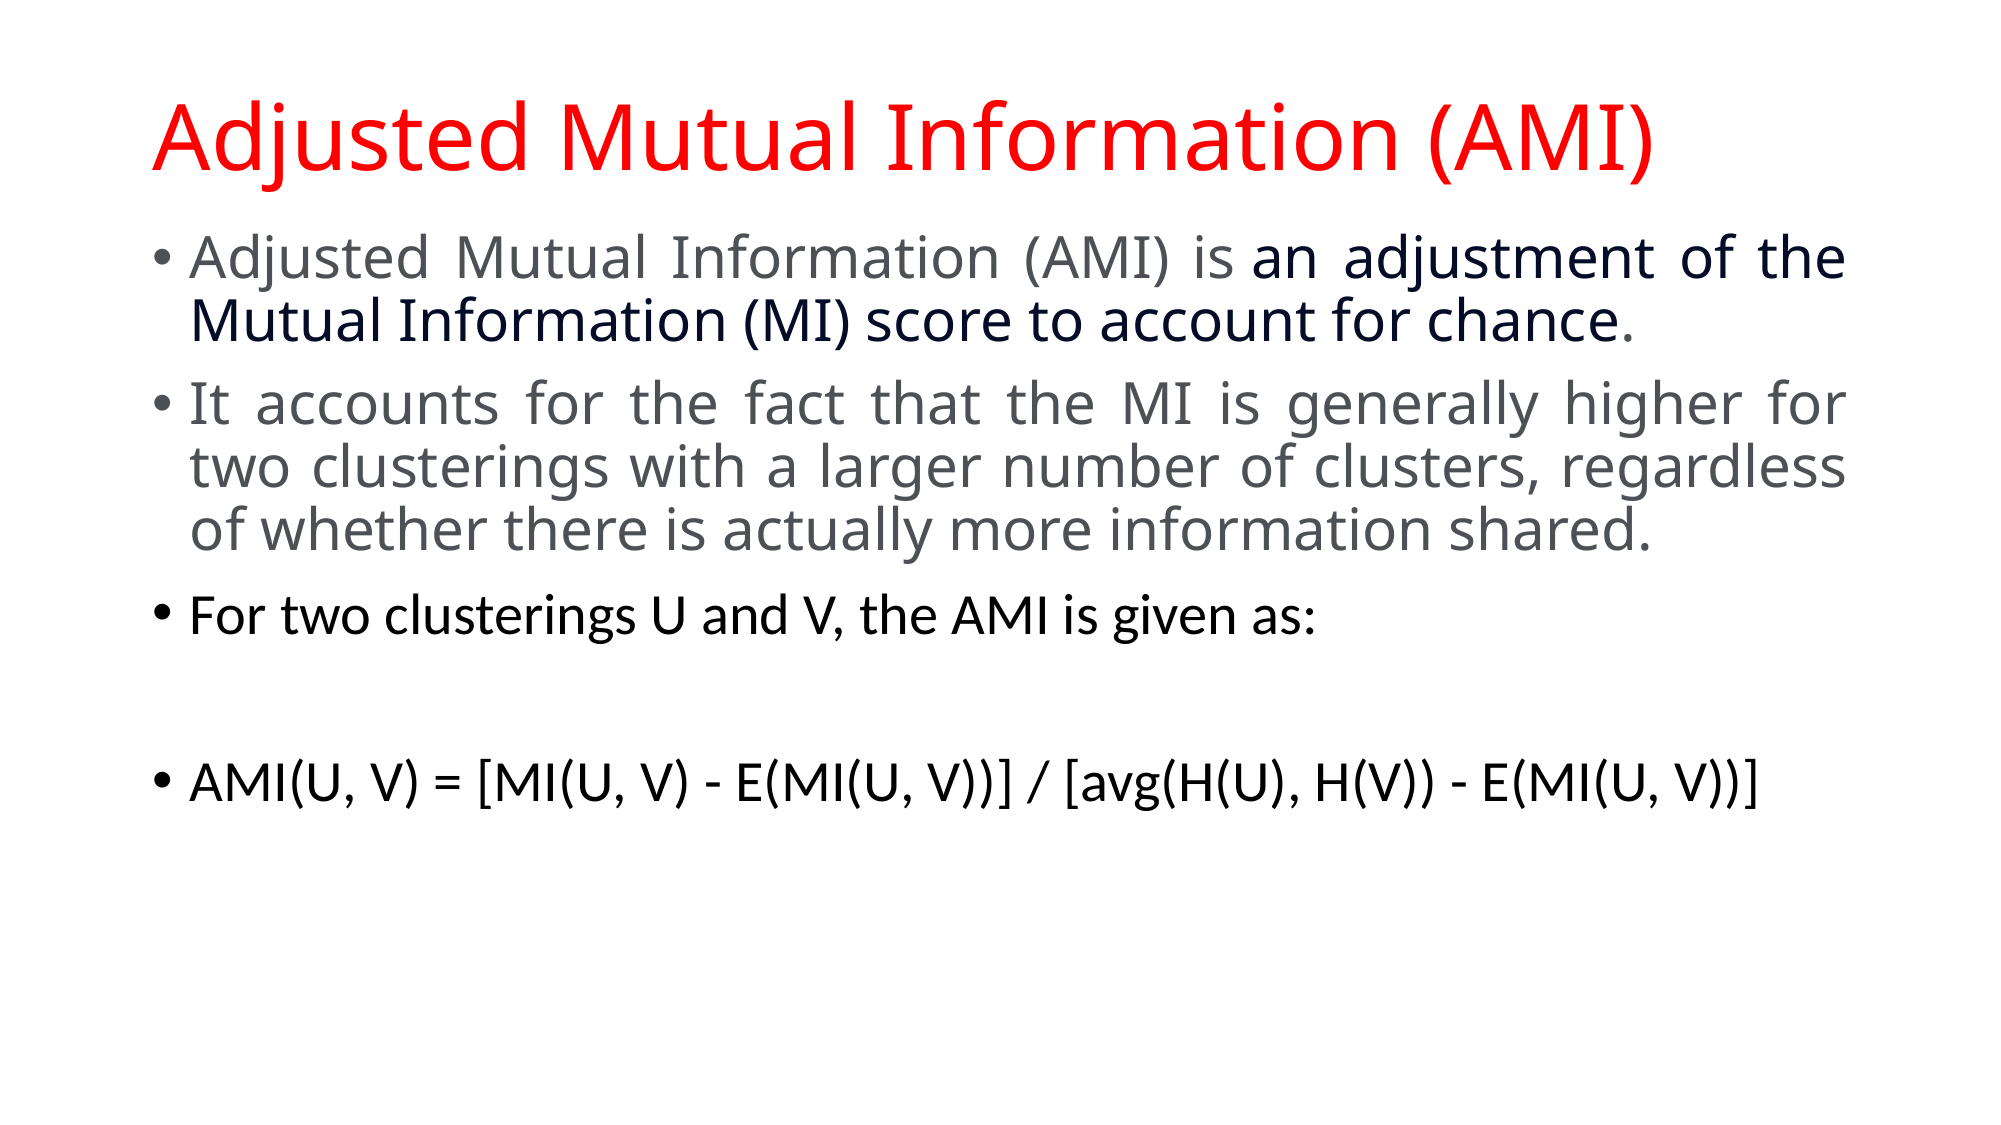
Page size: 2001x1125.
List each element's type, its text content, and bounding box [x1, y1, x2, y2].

title Adjusted Mutual Information (AMI) [137, 59, 1863, 220]
list Adjusted Mutual Information (AMI) is an adjustment of the Mutual Information (MI) score to account for chance. It accounts for the fact that the MI is generally higher for two clusterings with a larger number of clusters, regardless of whether there is actually more information shared. For two clusterings U and V, the AMI is given as: AMI(U, V) = [MI(U, V) - E(MI(U, V))] / [avg(H(U), H(V)) - E(MI(U, V))] [137, 220, 1863, 935]
